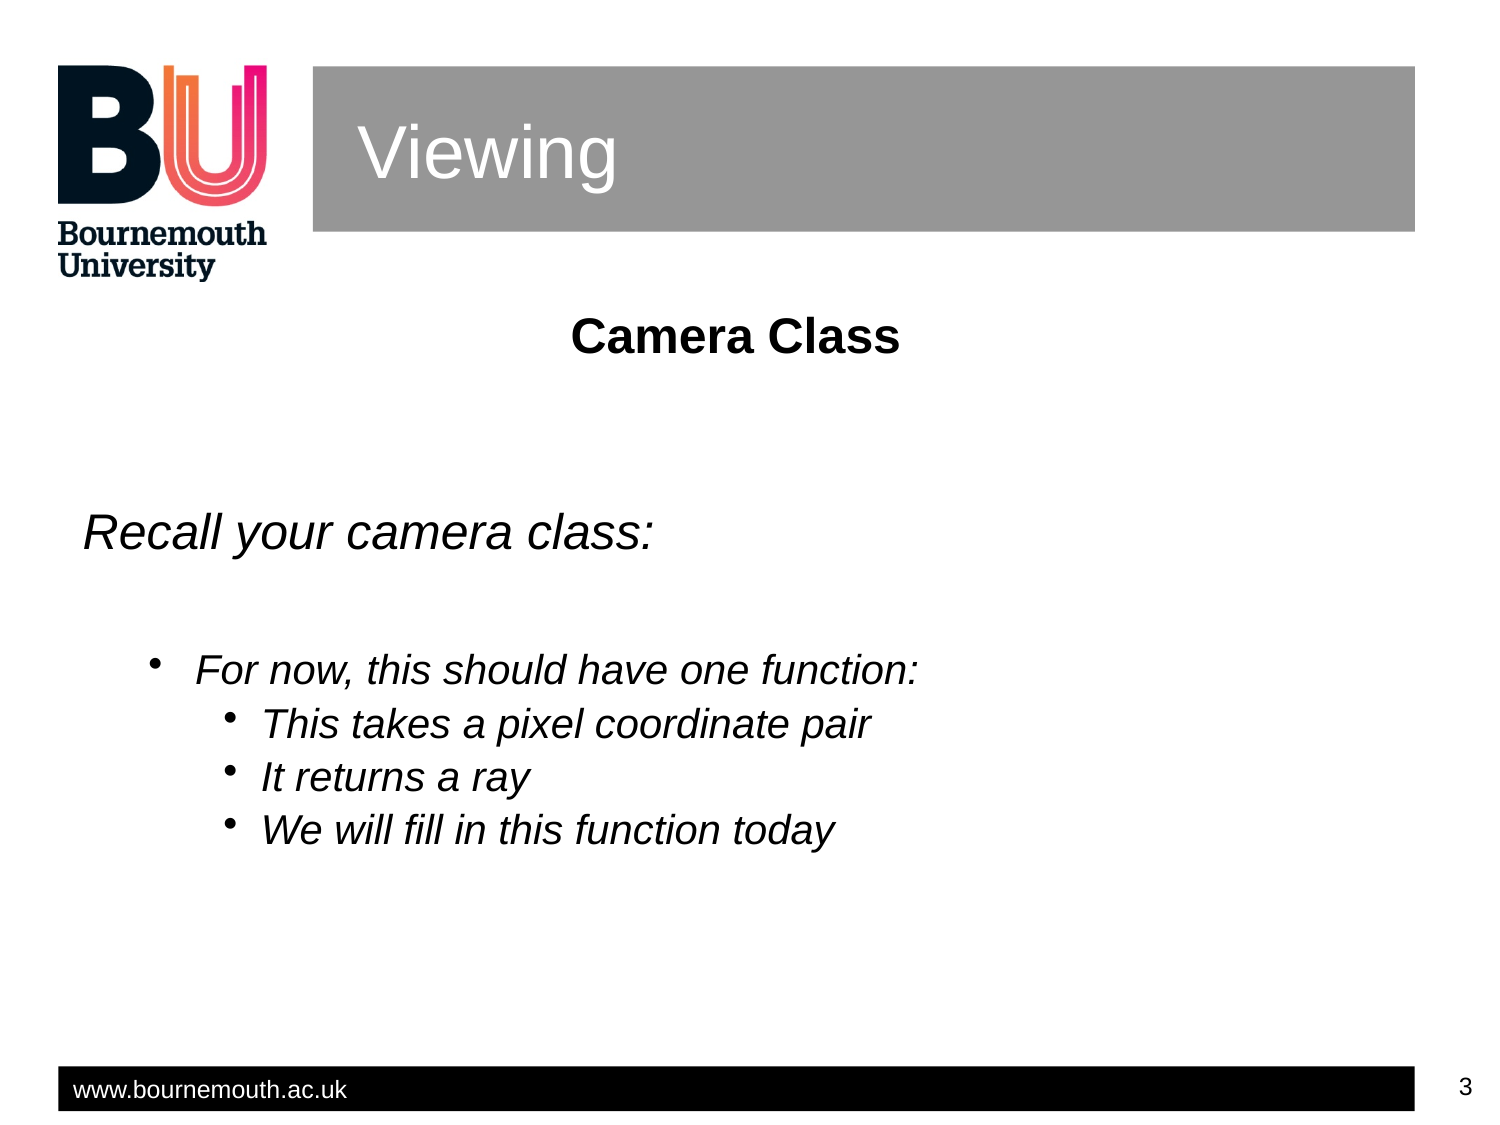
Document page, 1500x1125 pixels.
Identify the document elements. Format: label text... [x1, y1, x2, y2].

list Camera Class Recall your camera class: For now, this should have one function: This takes a pixel coordinate pair It returns a ray We will fill in this function today [58, 302, 1414, 1066]
picture [58, 58, 274, 282]
title Viewing [312, 66, 1416, 232]
